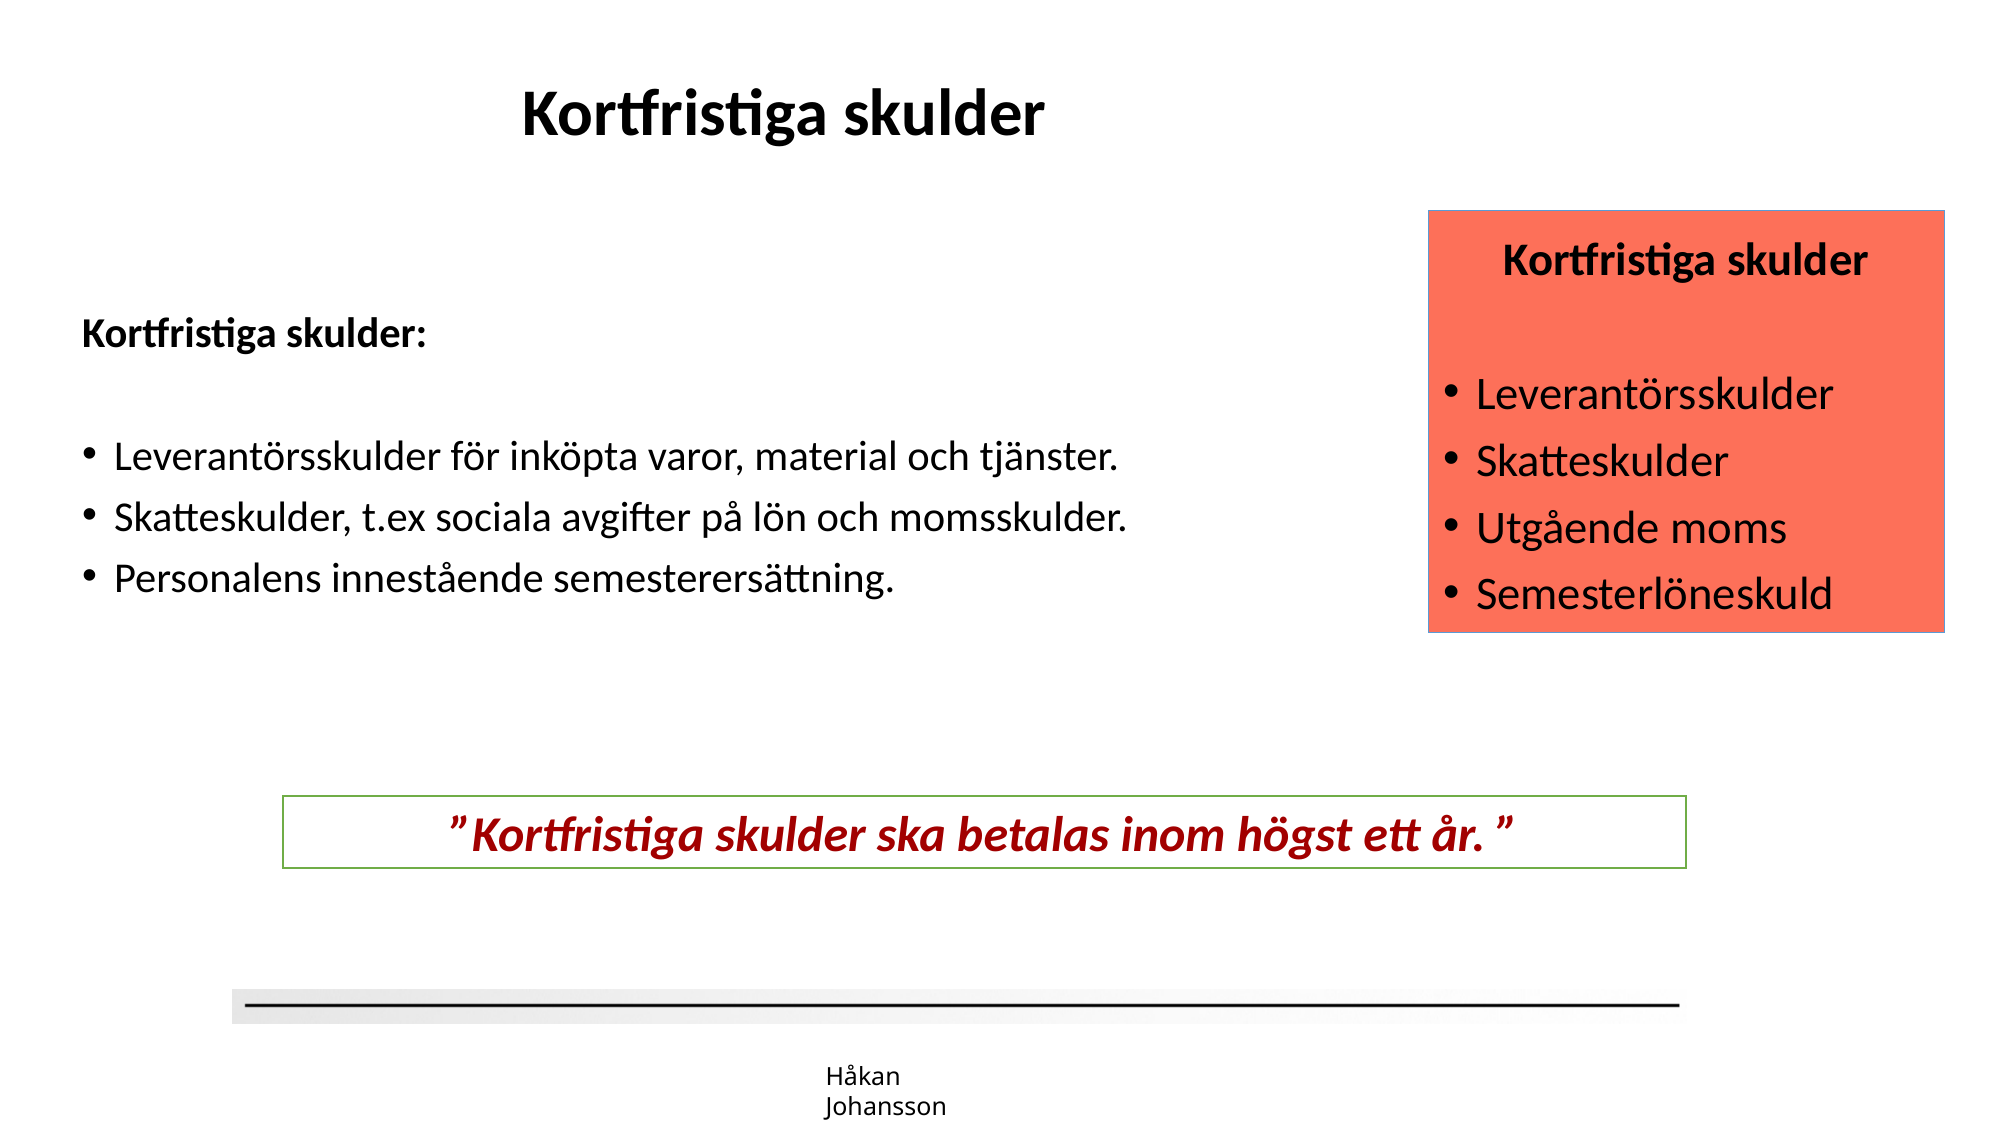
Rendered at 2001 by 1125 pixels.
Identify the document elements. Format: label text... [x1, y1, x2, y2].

title Kortfristiga skulder [507, 60, 1301, 167]
list Kortfristiga skulder: Leverantörsskulder för inköpta varor, material och tjänster. Skatteskulder, t.ex sociala avgifter på lön och momsskulder. Personalens innestående semesterersättning. [67, 287, 1366, 616]
text_box Håkan Johansson [810, 1024, 1036, 1125]
picture [232, 989, 1687, 1024]
list Kortfristiga skulder Leverantörsskulder Skatteskulder Utgående moms Semesterlöneskuld [1428, 210, 1945, 633]
text_box ”Kortfristiga skulder ska betalas inom högst ett år. ” [282, 795, 1687, 869]
